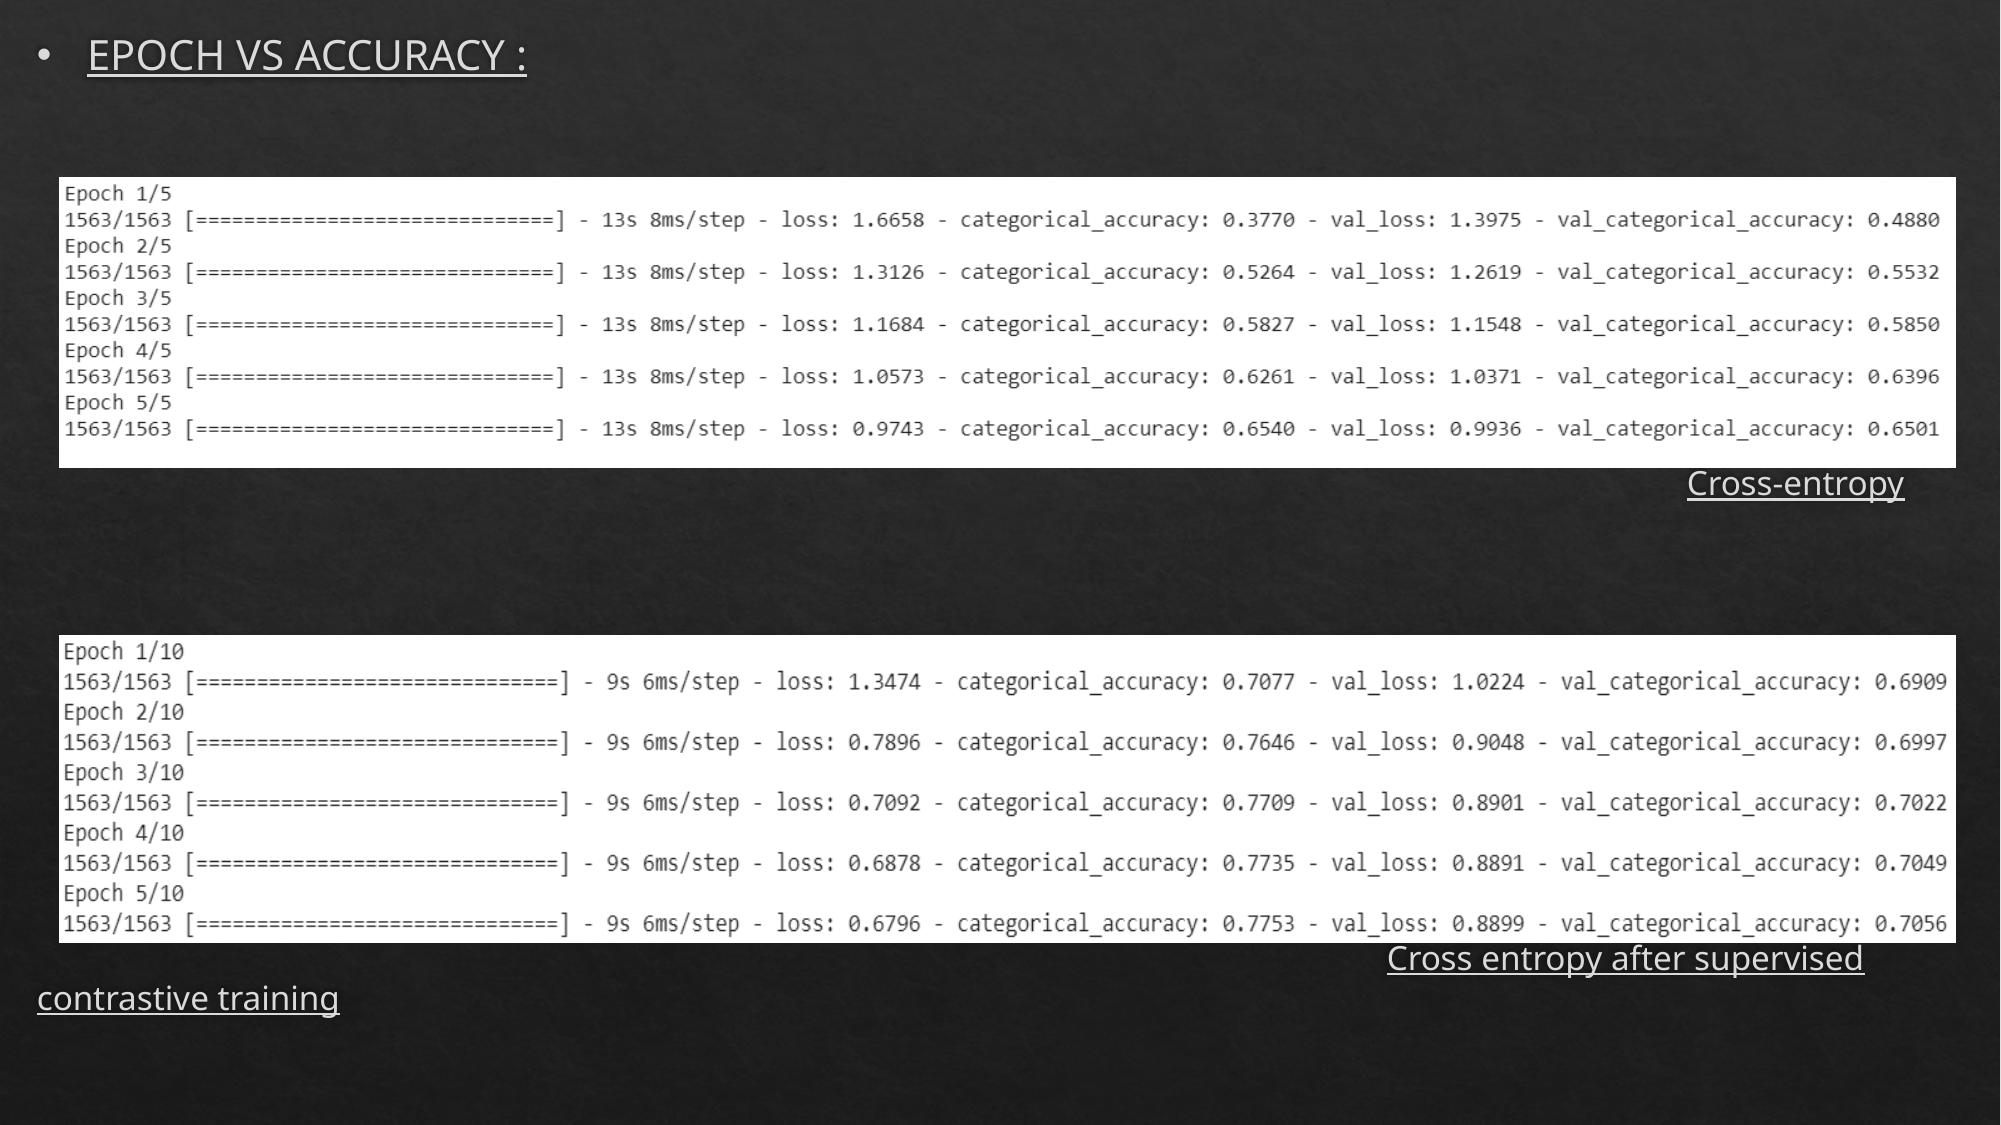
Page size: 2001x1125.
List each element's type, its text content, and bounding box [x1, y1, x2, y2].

list EPOCH VS ACCURACY : Cross-entropy Cross entropy after supervised contrastive training [15, 21, 2000, 1112]
picture [0, 0, 2001, 1125]
